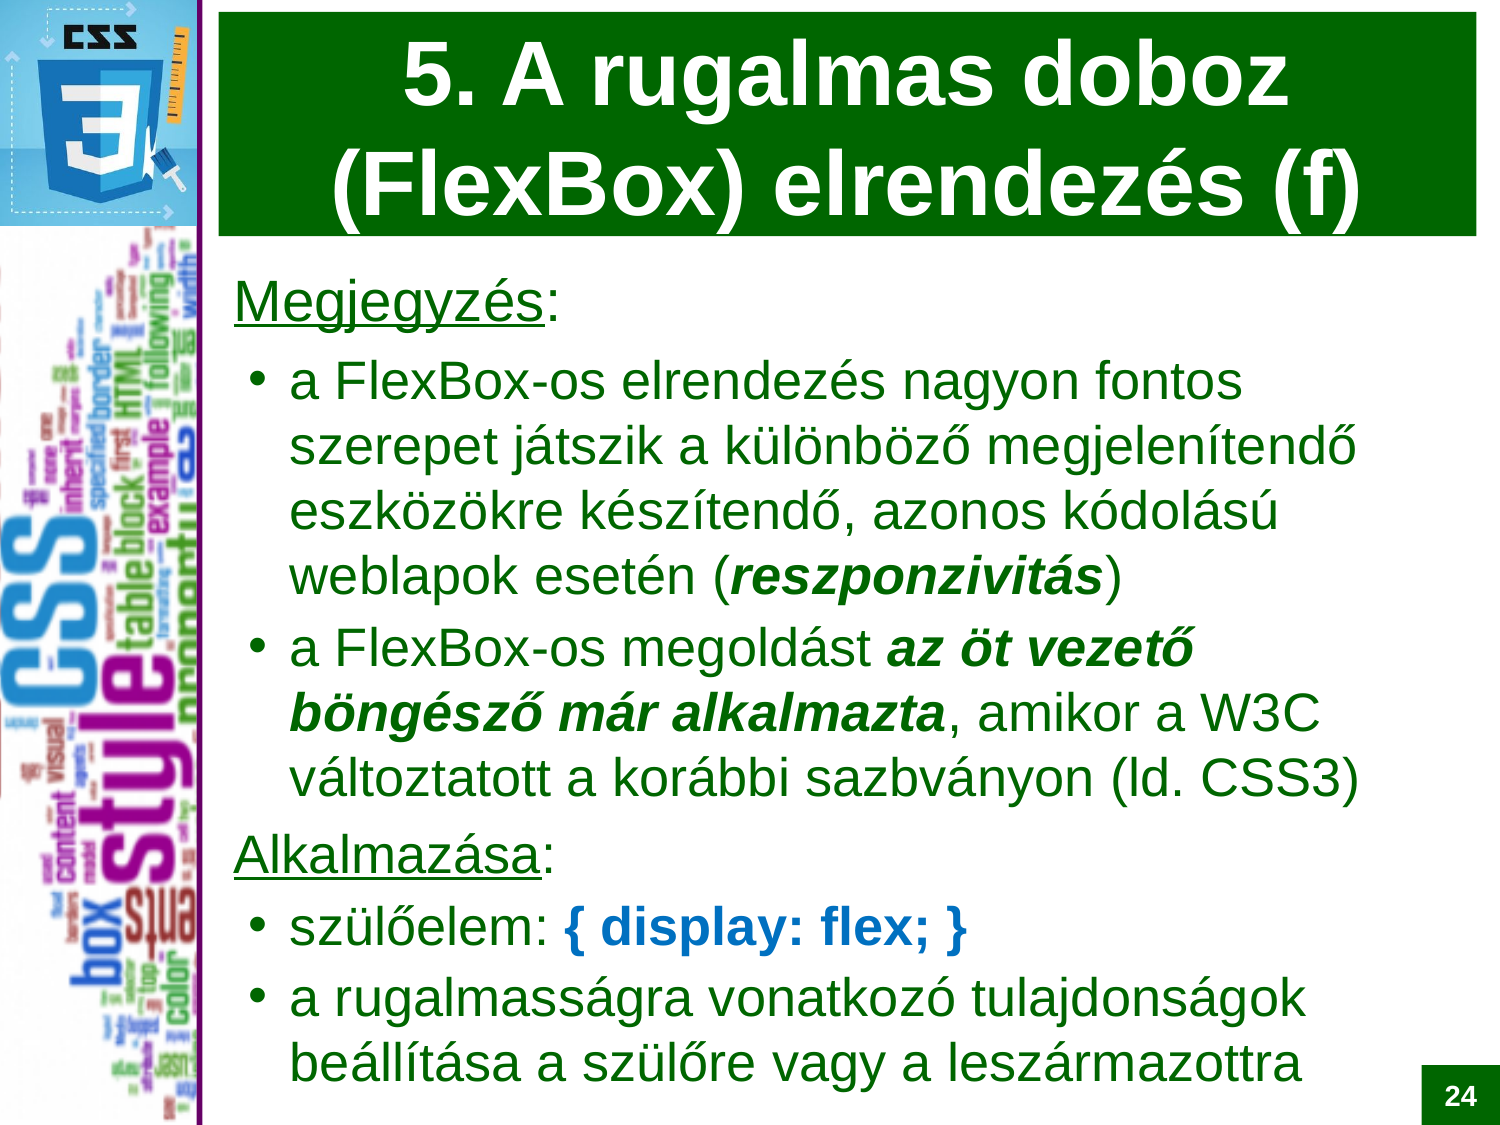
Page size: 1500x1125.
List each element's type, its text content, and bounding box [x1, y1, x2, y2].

list Megjegyzés: a FlexBox-os elrendezés nagyon fontos szerepet játszik a különböző megjelenítendő eszközökre készítendő, azonos kódolású weblapok esetén (reszponzivitás) a FlexBox-os megoldást az öt vezető böngésző már alkalmazta, amikor a W3C változtatott a korábbi sazbványon (ld. CSS3) Alkalmazása: szülőelem: { display: flex; } a rugalmasságra vonatkozó tulajdonságok beállítása a szülőre vagy a leszármazottra [218, 255, 1471, 1106]
title 5. A rugalmas doboz (FlexBox) elrendezés (f) [218, 11, 1477, 237]
picture [0, 0, 197, 1125]
slide_number 24 [1421, 1065, 1500, 1125]
